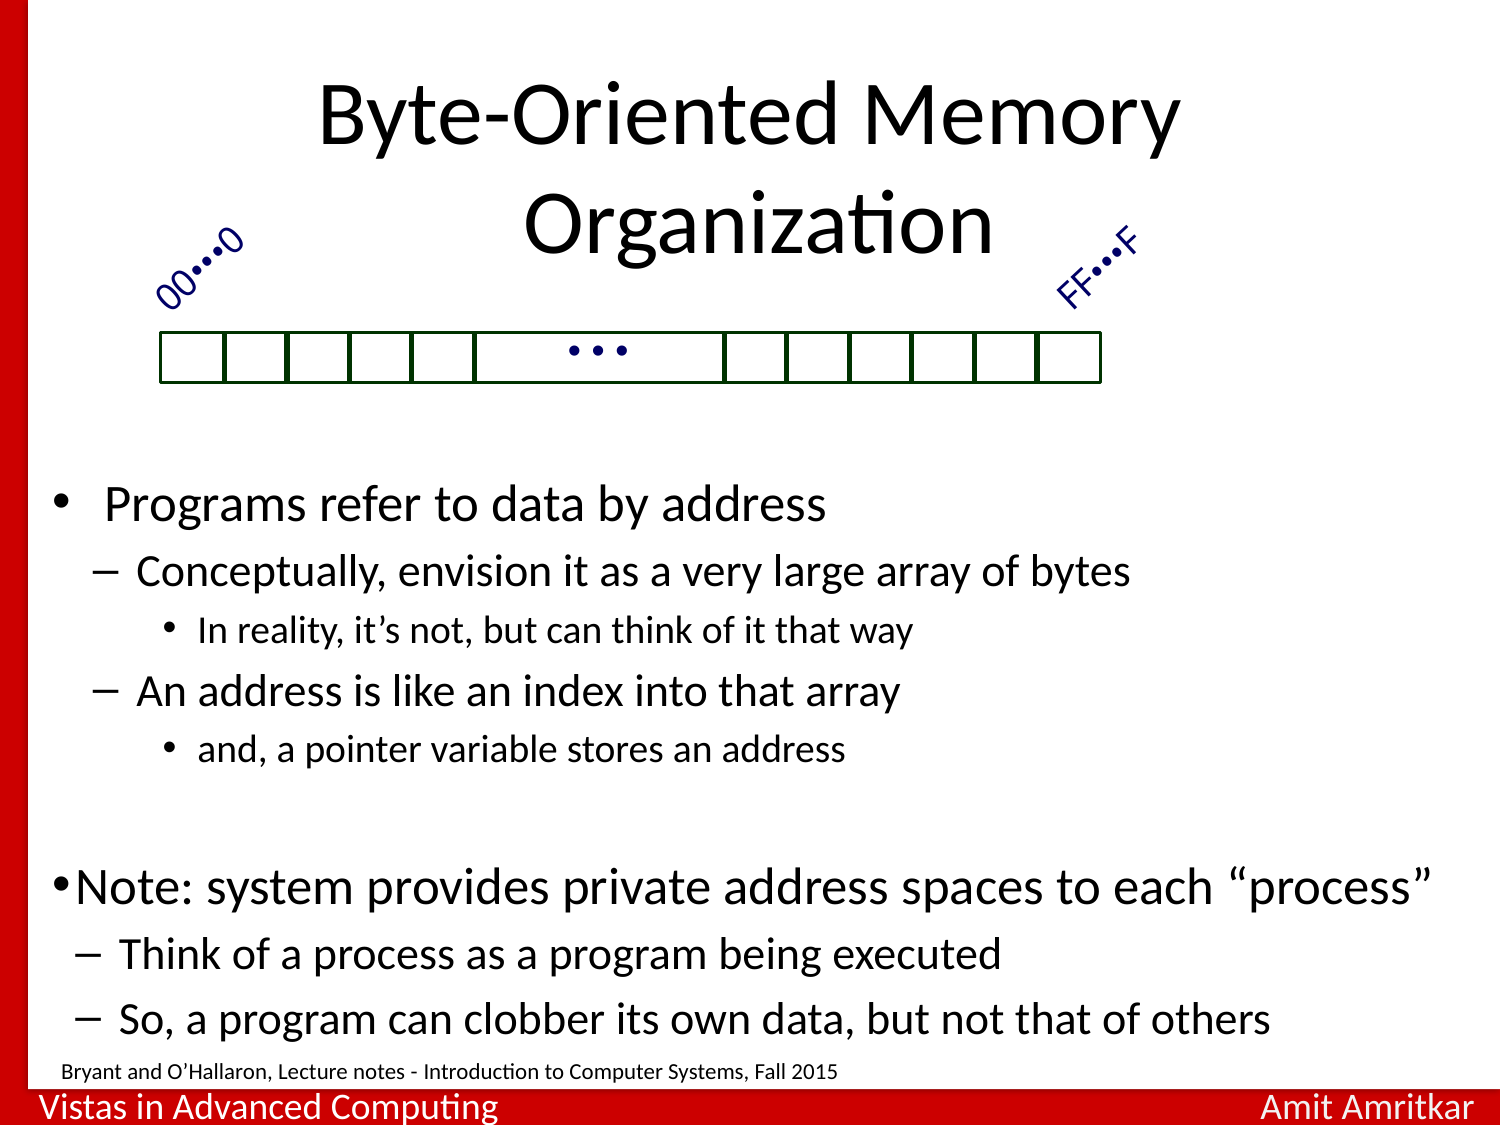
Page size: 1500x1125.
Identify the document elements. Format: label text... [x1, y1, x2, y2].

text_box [124, 196, 1178, 401]
text_box Bryant and O’Hallaron, Lecture notes - Introduction to Computer Systems, Fall 2015 [46, 1048, 1454, 1092]
list Programs refer to data by address Conceptually, envision it as a very large array of bytes In reality, it’s not, but can think of it that way An address is like an index into that array and, a pointer variable stores an address Note: system provides private address spaces to each “process” Think of a process as a program being executed So, a program can clobber its own data, but not that of others [37, 460, 1463, 1075]
title Byte-Oriented Memory Organization [75, 45, 1425, 233]
